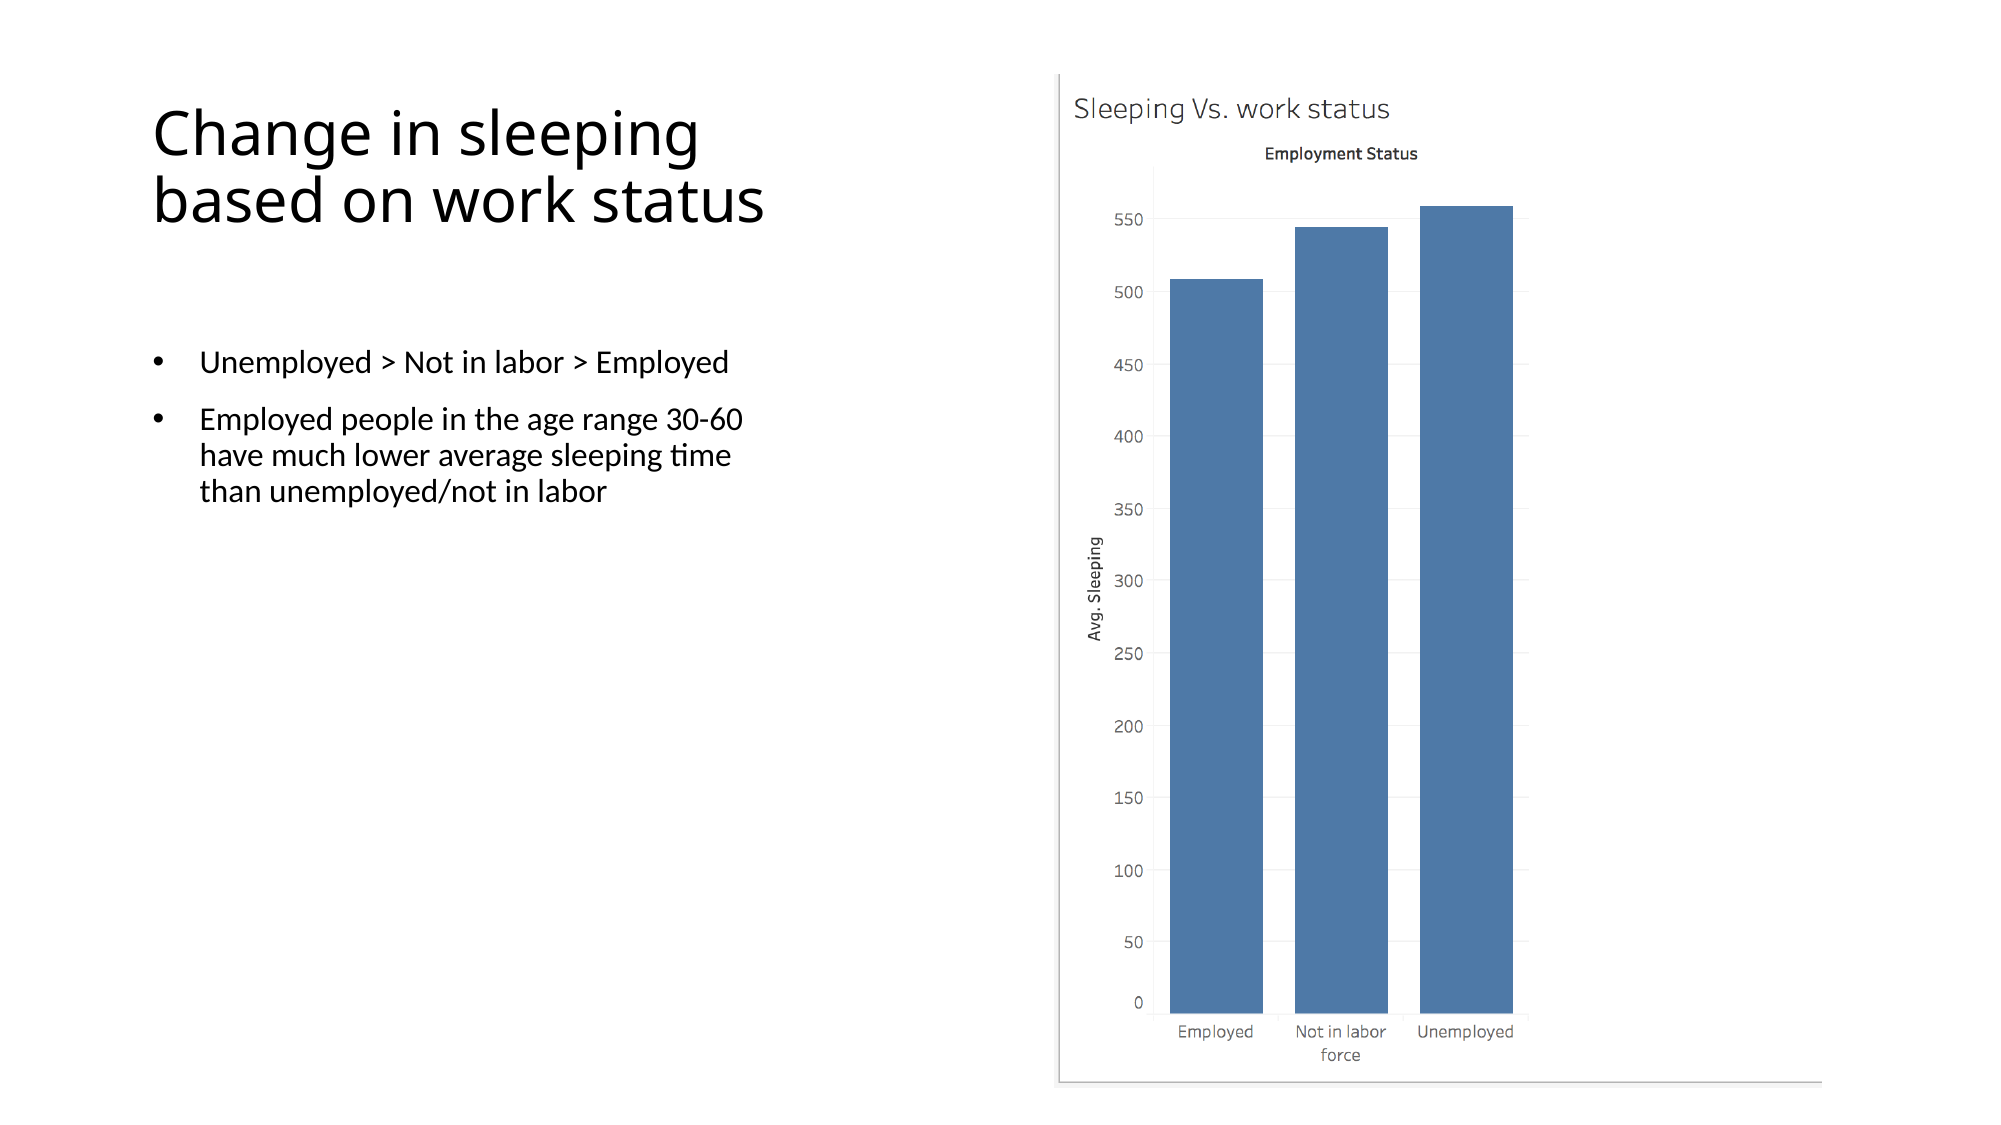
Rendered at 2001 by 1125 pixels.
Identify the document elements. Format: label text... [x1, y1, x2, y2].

title Change in sleeping based on work status [137, 87, 783, 243]
list Unemployed > Not in labor > Employed Employed people in the age range 30-60 have much lower average sleeping time than unemployed/not in labor [137, 337, 783, 963]
picture [1054, 74, 1822, 1088]
